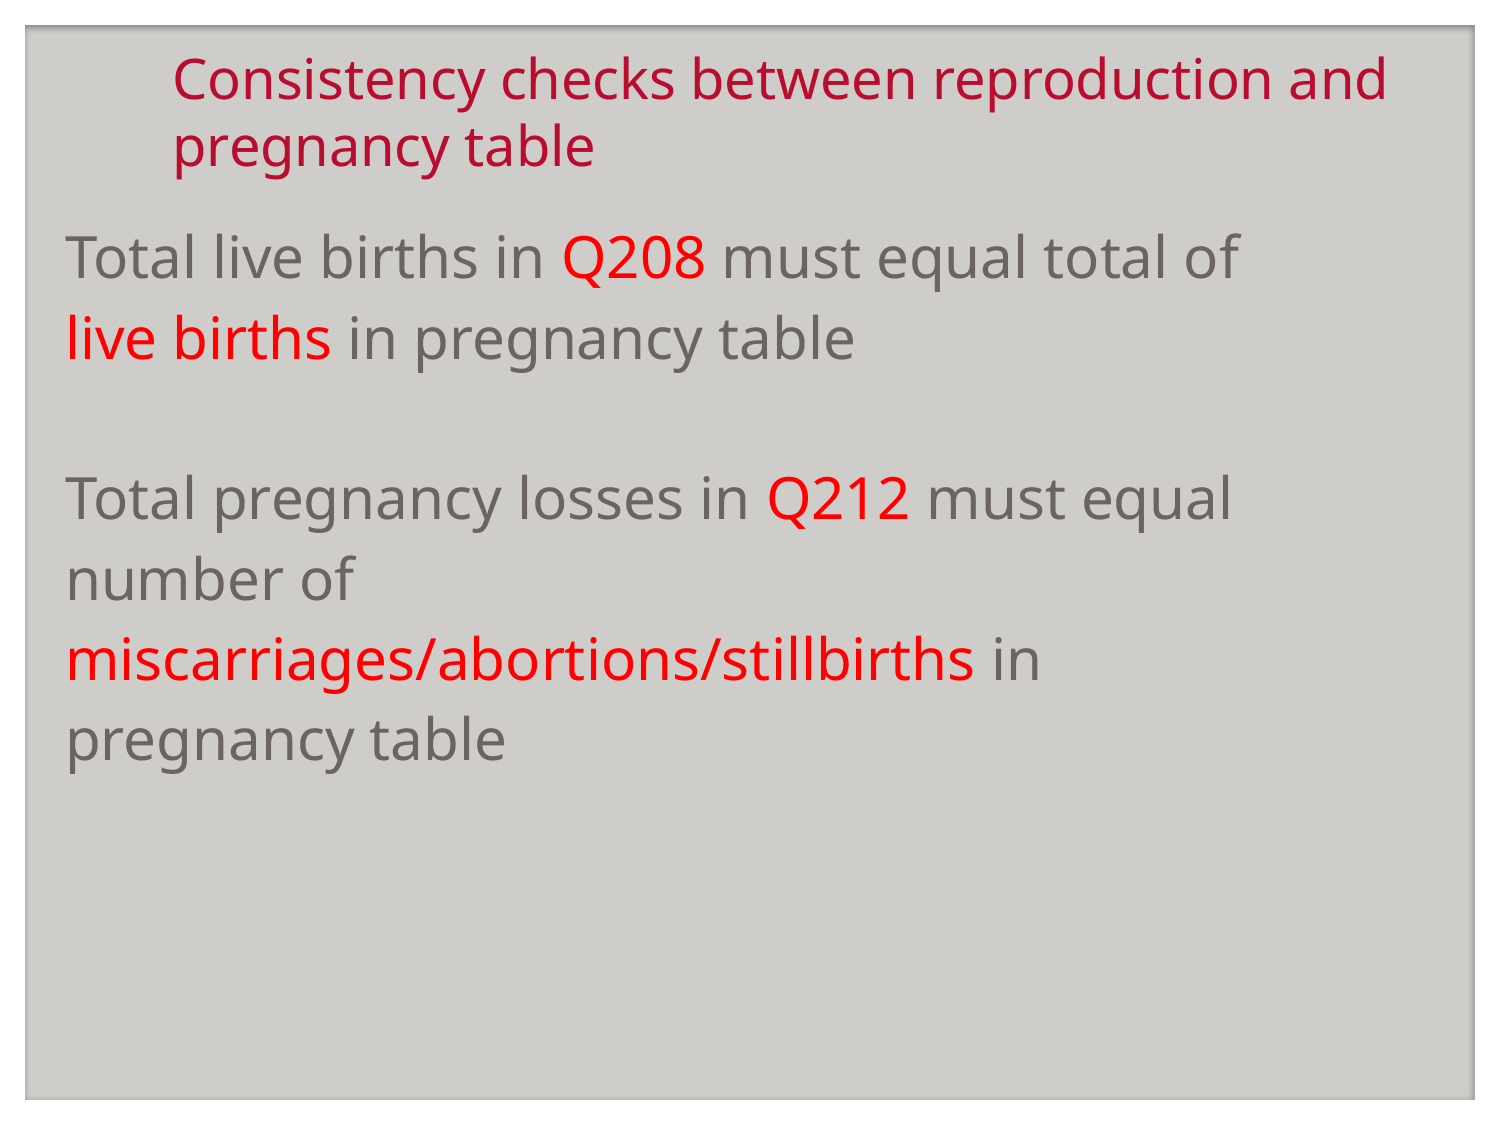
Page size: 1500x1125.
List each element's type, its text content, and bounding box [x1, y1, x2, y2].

text_box Total live births in Q208 must equal total of live births in pregnancy table Total pregnancy losses in Q212 must equal number of miscarriages/abortions/stillbirths in pregnancy table [50, 202, 1275, 1091]
title Consistency checks between reproduction and pregnancy table [157, 34, 1433, 185]
